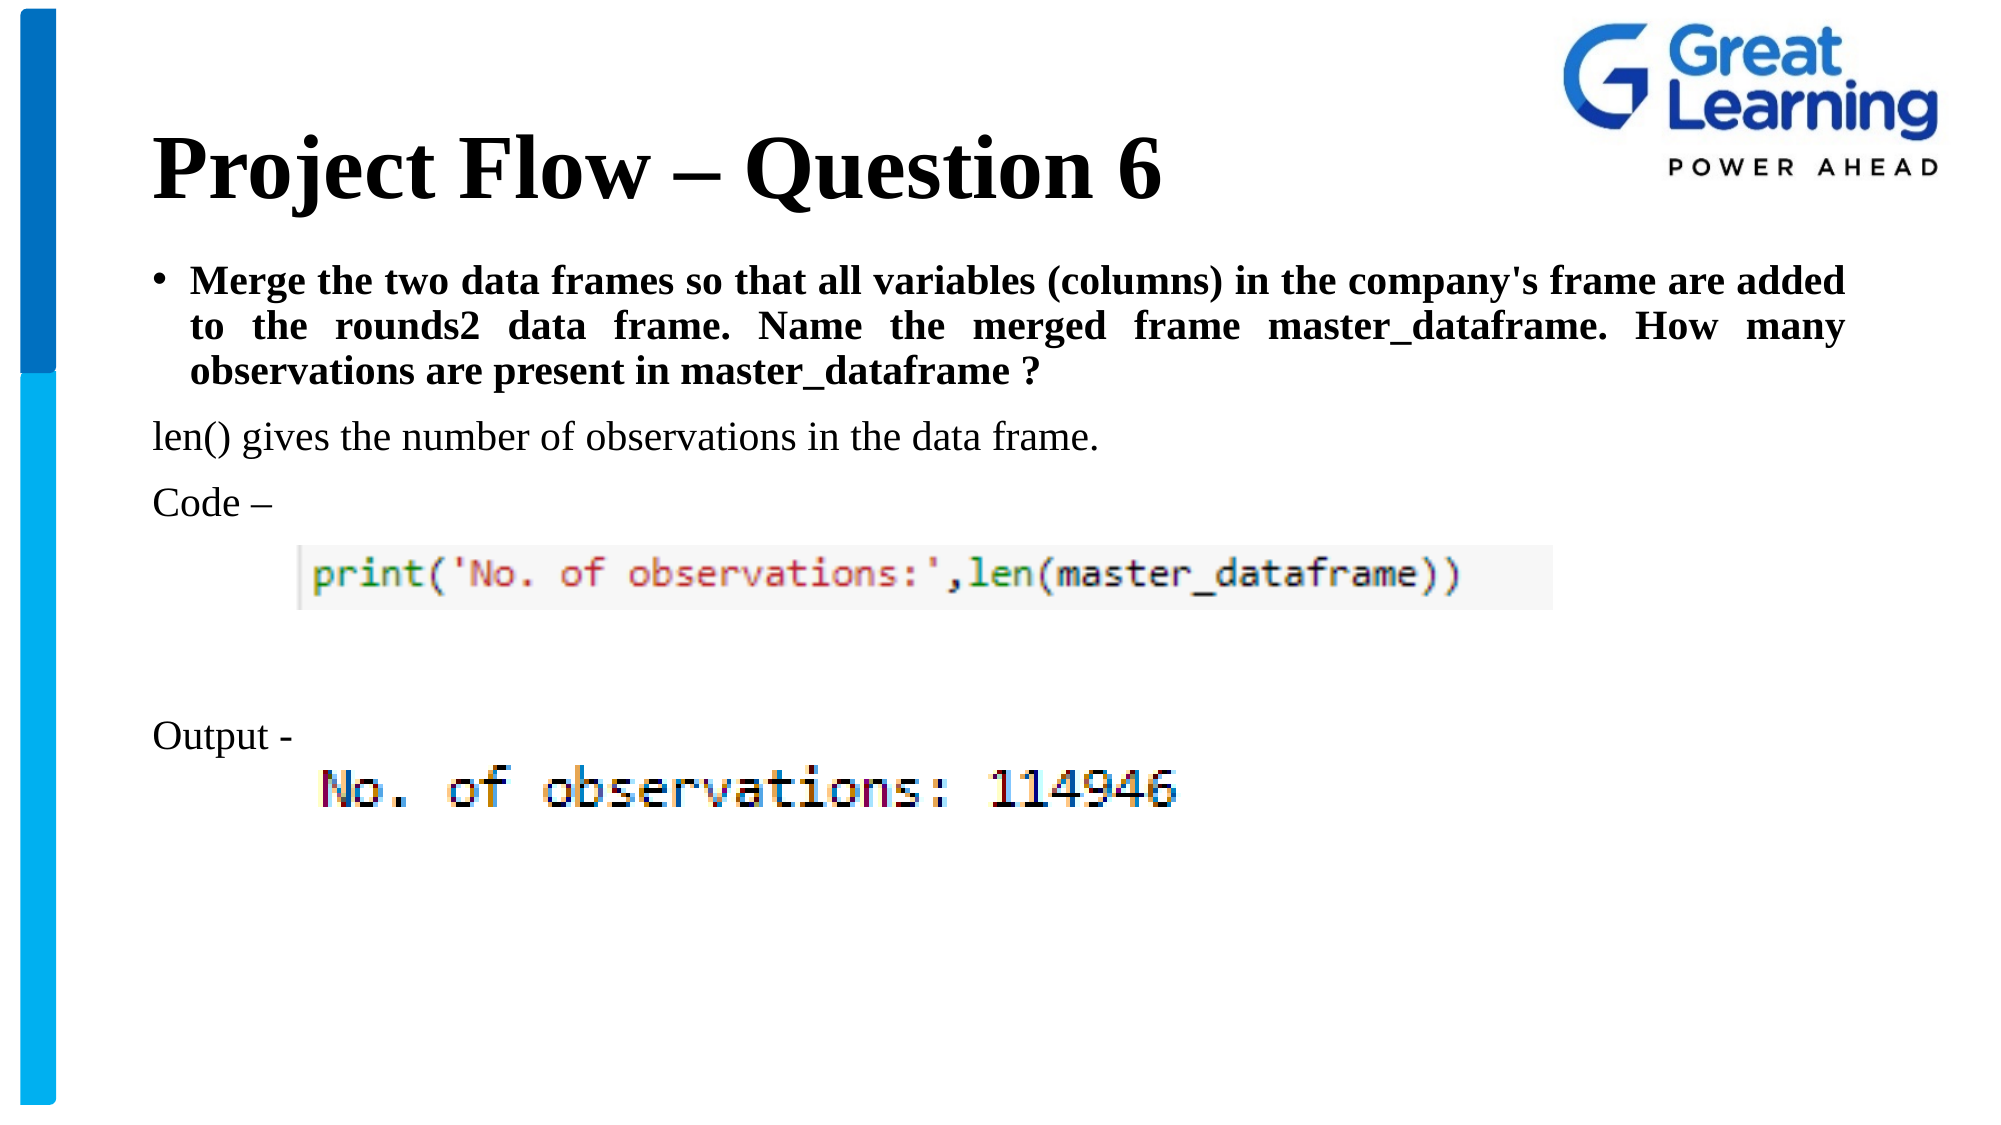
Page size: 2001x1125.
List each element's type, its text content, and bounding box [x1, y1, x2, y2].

title Project Flow – Question 6 [137, 59, 1863, 250]
text_box [20, 8, 57, 374]
picture [1537, 1, 1967, 193]
picture [296, 737, 1259, 853]
text_box [20, 371, 57, 1105]
list Merge the two data frames so that all variables (columns) in the company's frame are added to the rounds2 data frame. Name the merged frame master_dataframe. How many observations are present in master_dataframe ? len() gives the number of observations in the data frame. Code – Output - [137, 250, 1863, 965]
picture [296, 545, 1553, 611]
